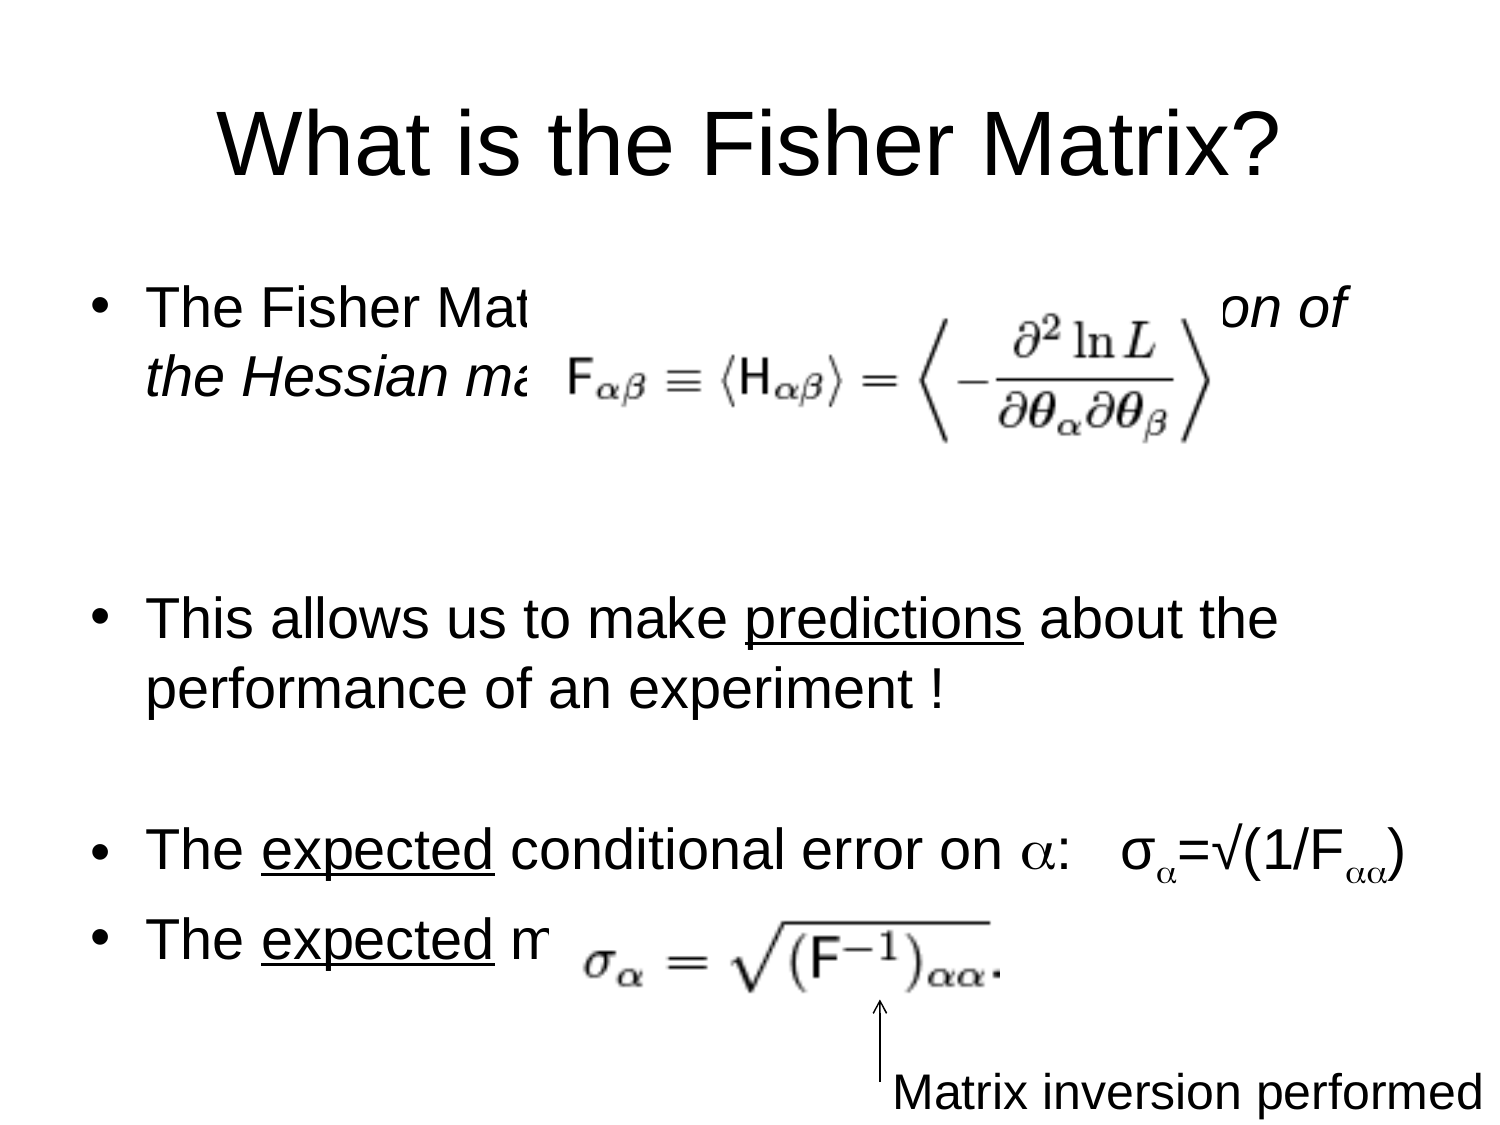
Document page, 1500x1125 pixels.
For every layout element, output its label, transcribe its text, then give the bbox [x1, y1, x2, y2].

title What is the Fisher Matrix? [75, 45, 1425, 233]
picture [526, 278, 1223, 462]
list The Fisher Matrix defined as the expectation of the Hessian matrix This allows us to make predictions about the performance of an experiment ! The expected conditional error on : σ=√(1/F) The expected marginal error on  [75, 262, 1425, 1005]
picture [549, 887, 1001, 1020]
text_box Matrix inversion performed [877, 1052, 1500, 1125]
